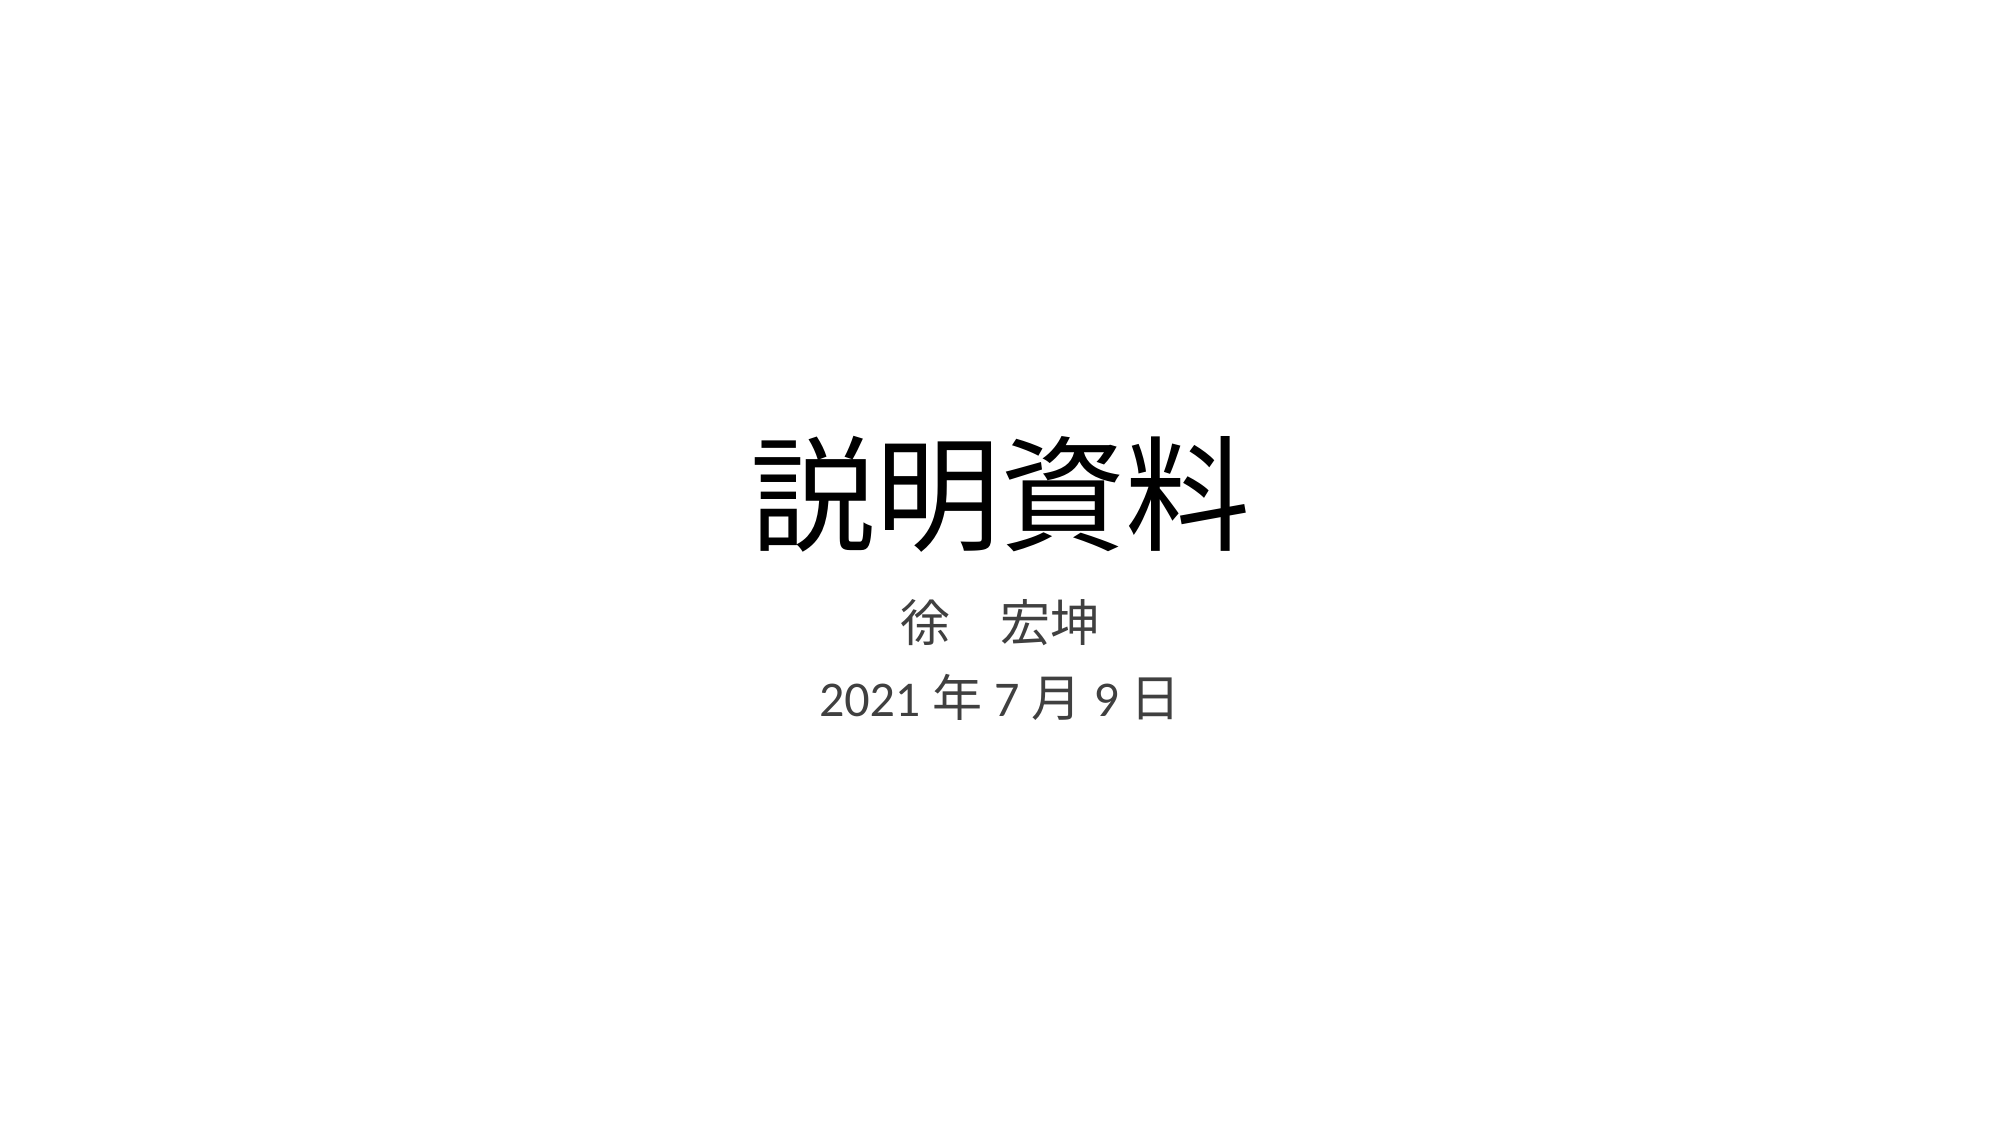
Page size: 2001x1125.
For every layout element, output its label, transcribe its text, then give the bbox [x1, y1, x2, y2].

title 説明資料 [249, 184, 1750, 577]
subtitle 徐 宏坤 2021年7月9日 [249, 590, 1750, 863]
